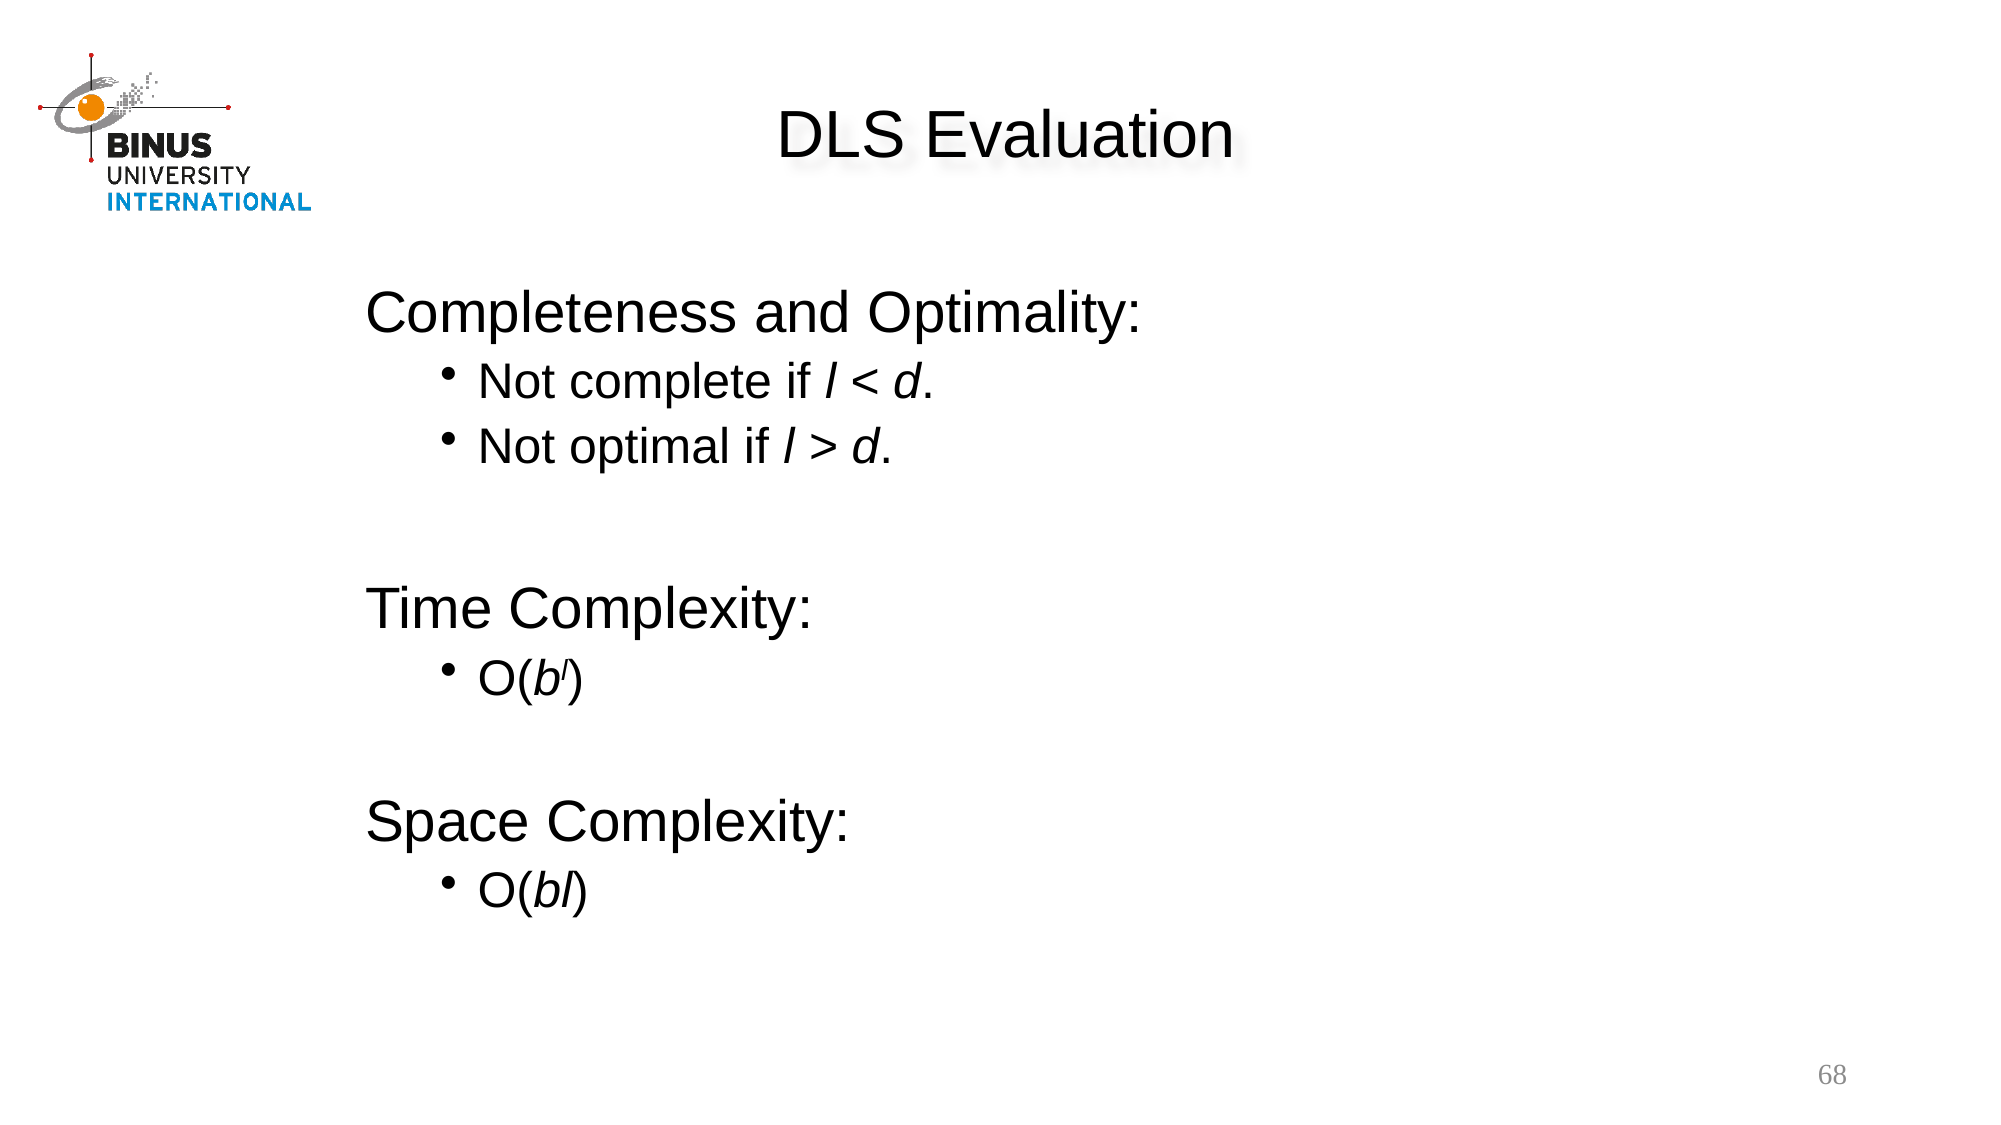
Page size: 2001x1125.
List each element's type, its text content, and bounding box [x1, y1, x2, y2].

text_box DLS Evaluation [337, 62, 1675, 200]
picture [0, 0, 348, 269]
slide_number 68 [1412, 1042, 1863, 1103]
list Completeness and Optimality: Not complete if l < d. Not optimal if l > d. Time Complexity: O(bl) Space Complexity: O(bl) [350, 275, 1650, 1025]
